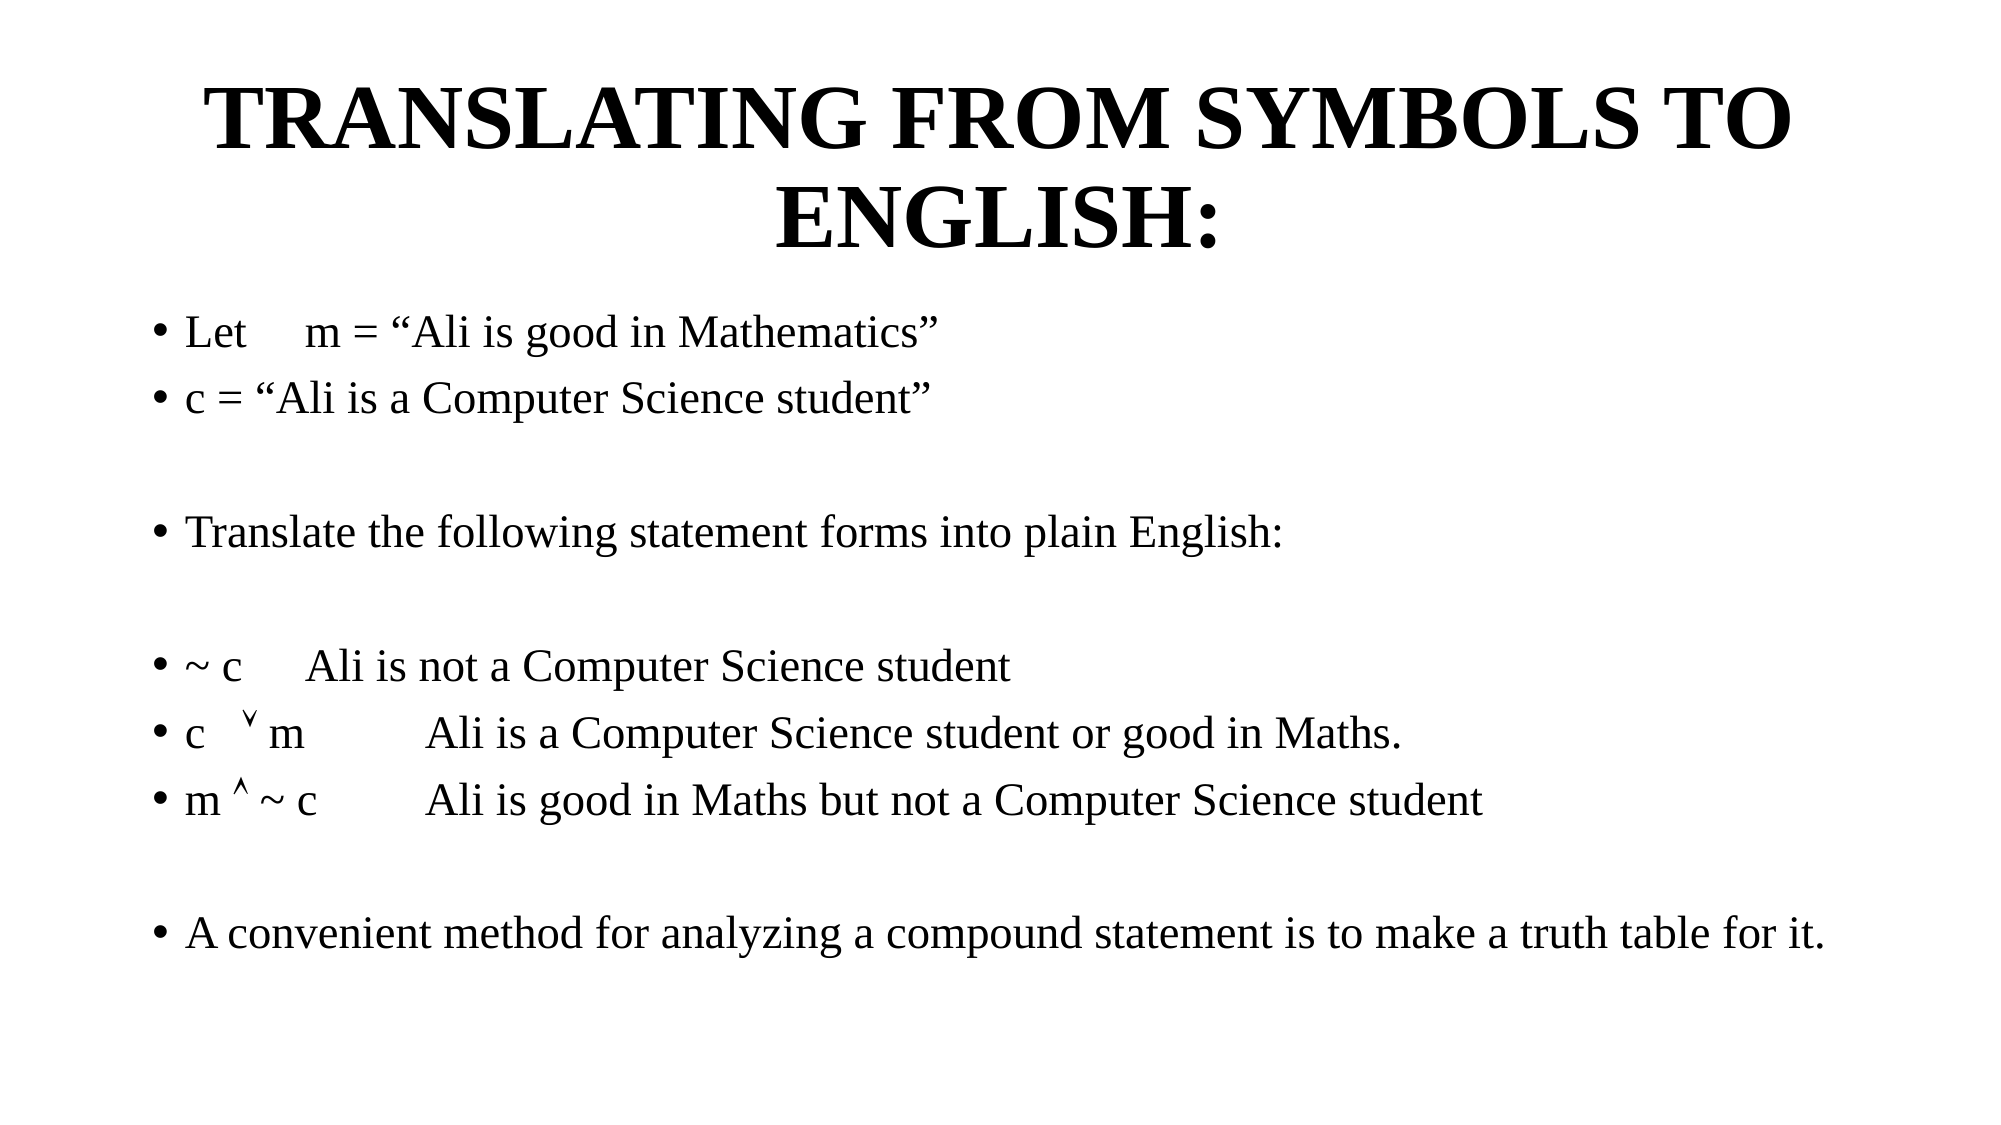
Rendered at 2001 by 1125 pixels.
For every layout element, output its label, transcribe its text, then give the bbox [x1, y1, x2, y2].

title TRANSLATING FROM SYMBOLS TO ENGLISH: [137, 59, 1863, 278]
list Let m = “Ali is good in Mathematics” c = “Ali is a Computer Science student” Translate the following statement forms into plain English: ~ c Ali is not a Computer Science student cÚ m Ali is a Computer Science student or good in Maths. m Ù ~ c Ali is good in Maths but not a Computer Science student A convenient method for analyzing a compound statement is to make a truth table for it. [137, 299, 1863, 1014]
